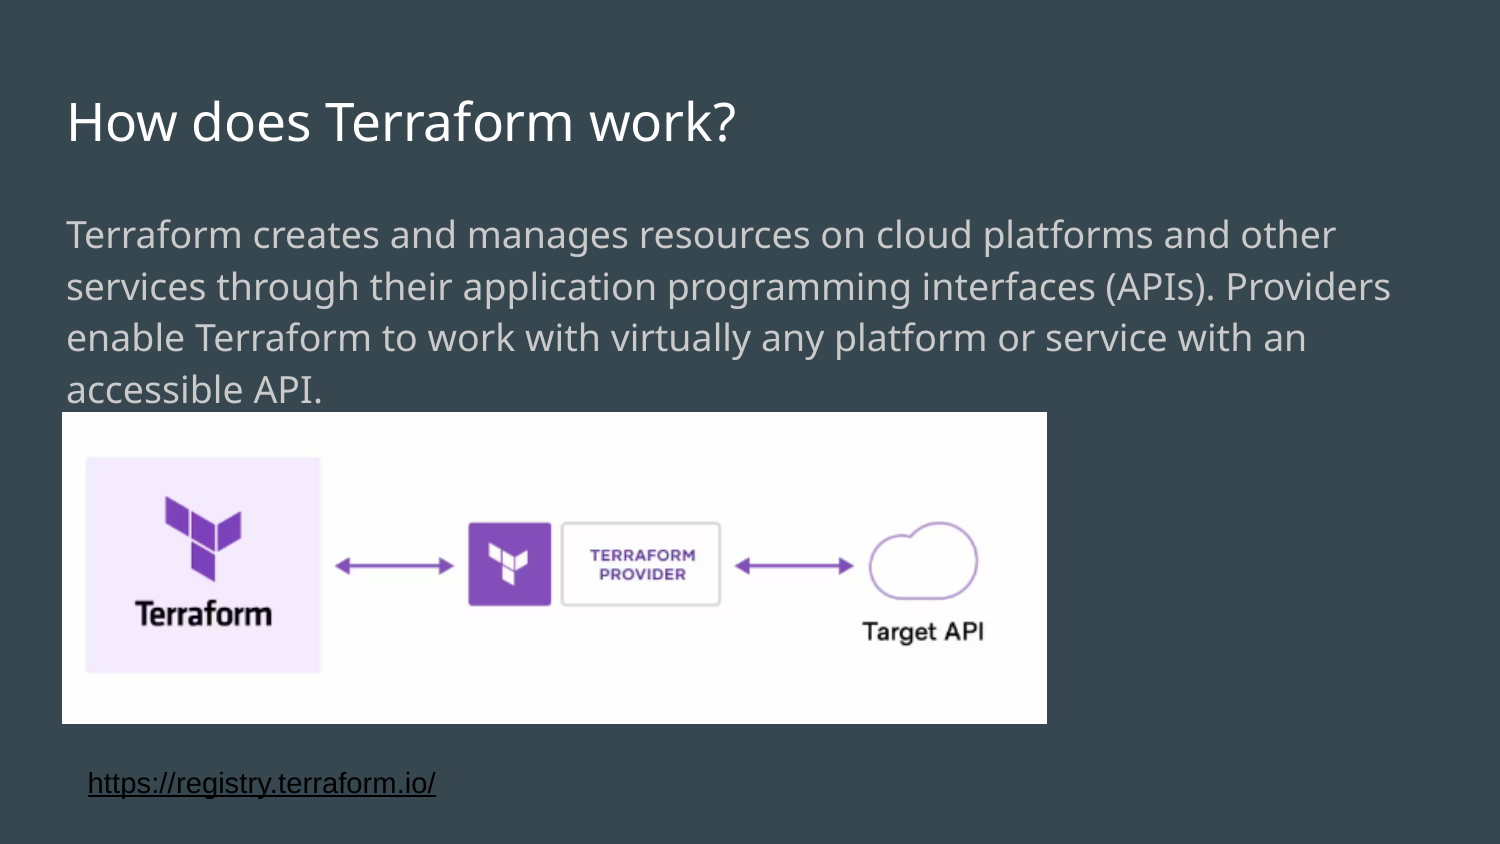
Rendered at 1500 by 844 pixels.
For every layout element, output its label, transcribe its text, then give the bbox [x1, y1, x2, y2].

title How does Terraform work? [51, 72, 1449, 167]
text_box https://registry.terraform.io/ [72, 749, 565, 815]
picture [62, 412, 1047, 724]
list Terraform creates and manages resources on cloud platforms and other services through their application programming interfaces (APIs). Providers enable Terraform to work with virtually any platform or service with an accessible API. [51, 189, 1449, 750]
